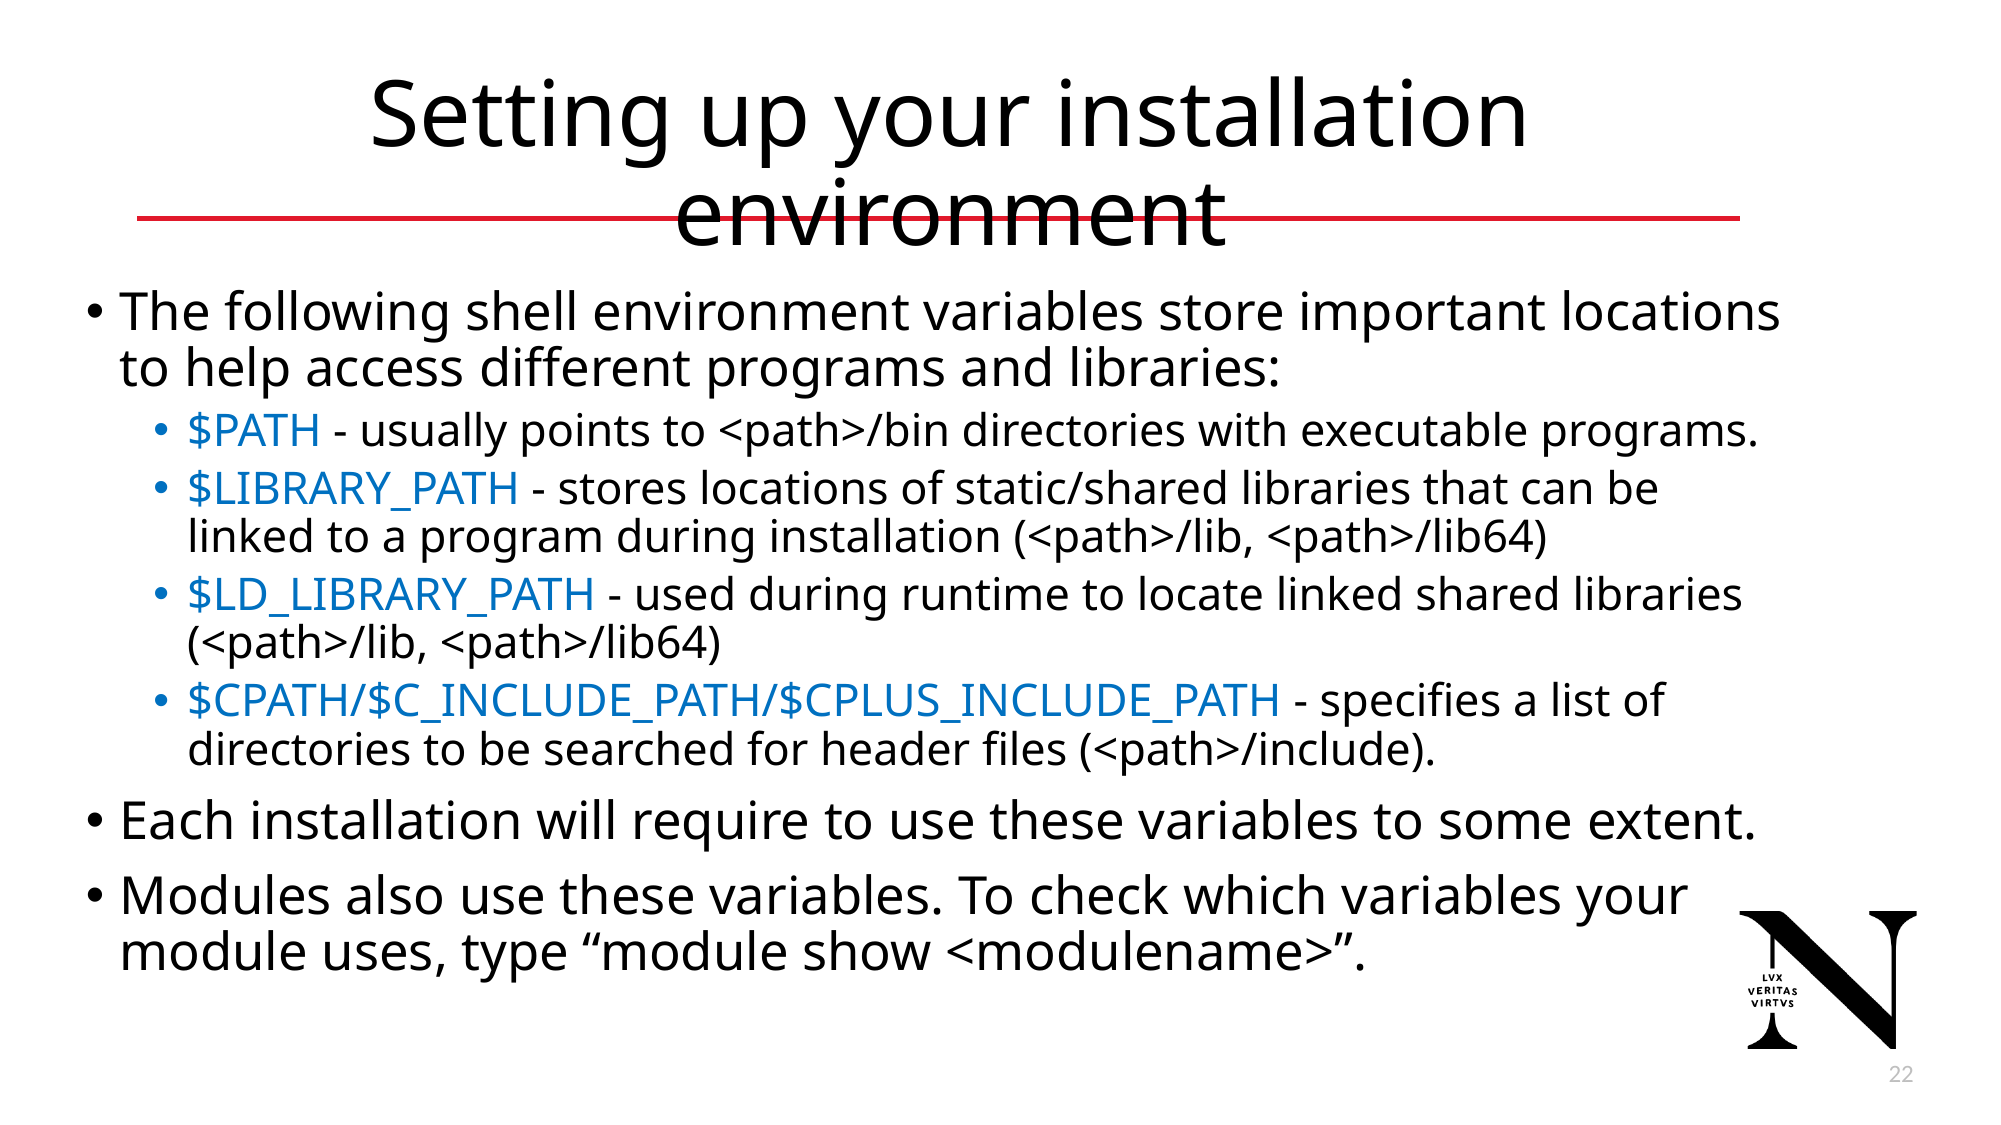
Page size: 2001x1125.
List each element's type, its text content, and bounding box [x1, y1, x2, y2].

slide_number 23 [1479, 1042, 1930, 1103]
list The following shell environment variables store important locations to help access different programs and libraries: $PATH - usually points to <path>/bin directories with executable programs. $LIBRARY_PATH - stores locations of static/shared libraries that can be linked to a program during installation (<path>/lib, <path>/lib64) $LD_LIBRARY_PATH - used during runtime to locate linked shared libraries (<path>/lib, <path>/lib64) $CPATH/$C_INCLUDE_PATH/$CPLUS_INCLUDE_PATH - specifies a list of directories to be searched for header files (<path>/include). Each installation will require to use these variables to some extent. Modules also use these variables. To check which variables your module uses, type “module show <modulename>”. [70, 277, 1814, 1068]
title Setting up your installation environment [88, 57, 1814, 275]
